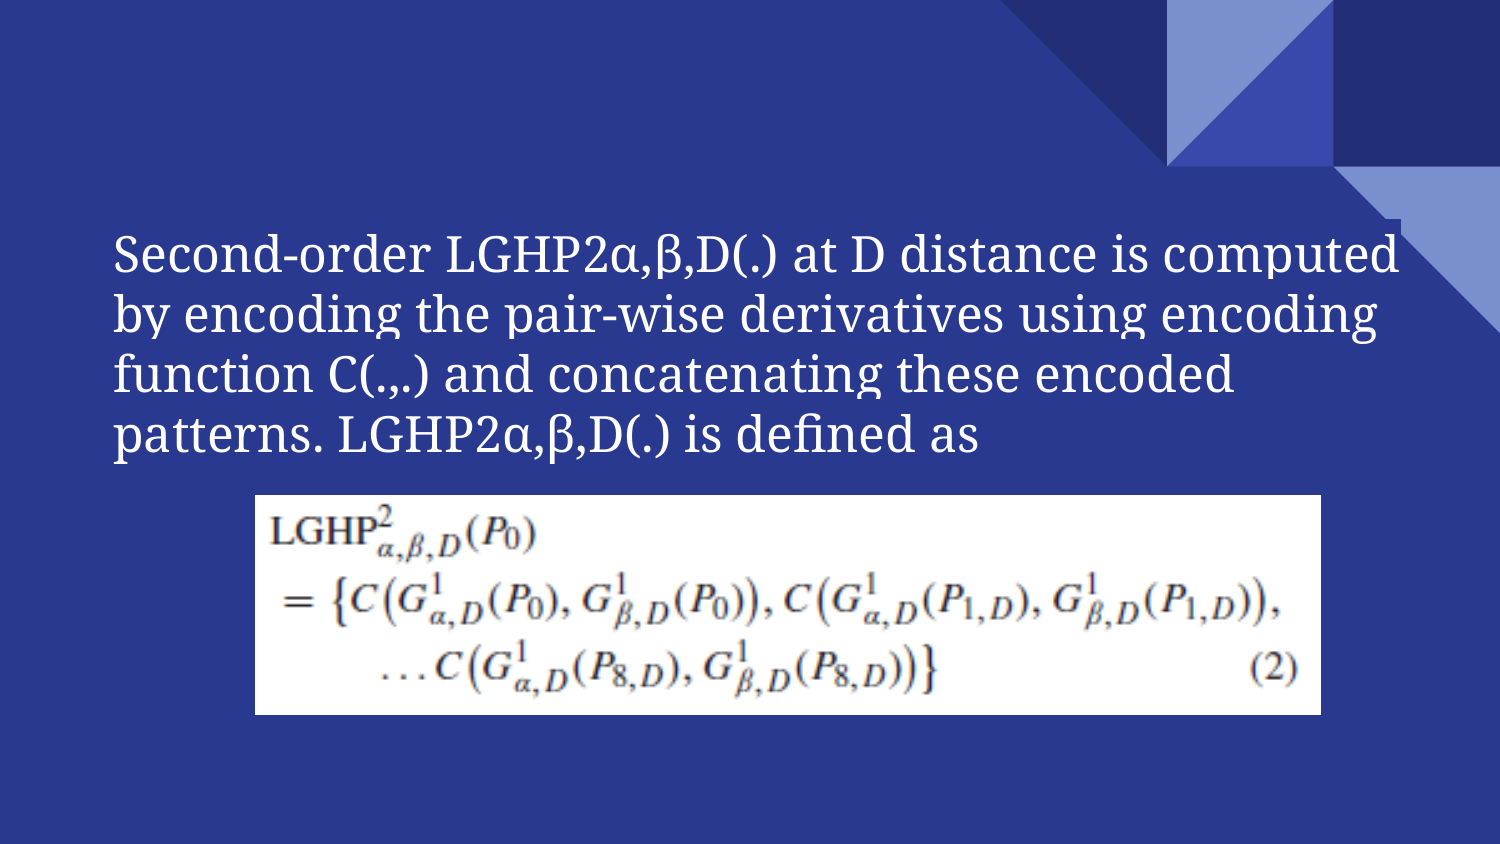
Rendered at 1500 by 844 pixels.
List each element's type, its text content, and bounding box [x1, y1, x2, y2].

picture [255, 495, 1321, 715]
title Second-order LGHP2α,β,D(.) at D distance is computed by encoding the pair-wise derivatives using encoding function C(.,.) and concatenating these encoded patterns. LGHP2α,β,D(.) is defined as [98, 124, 1447, 784]
